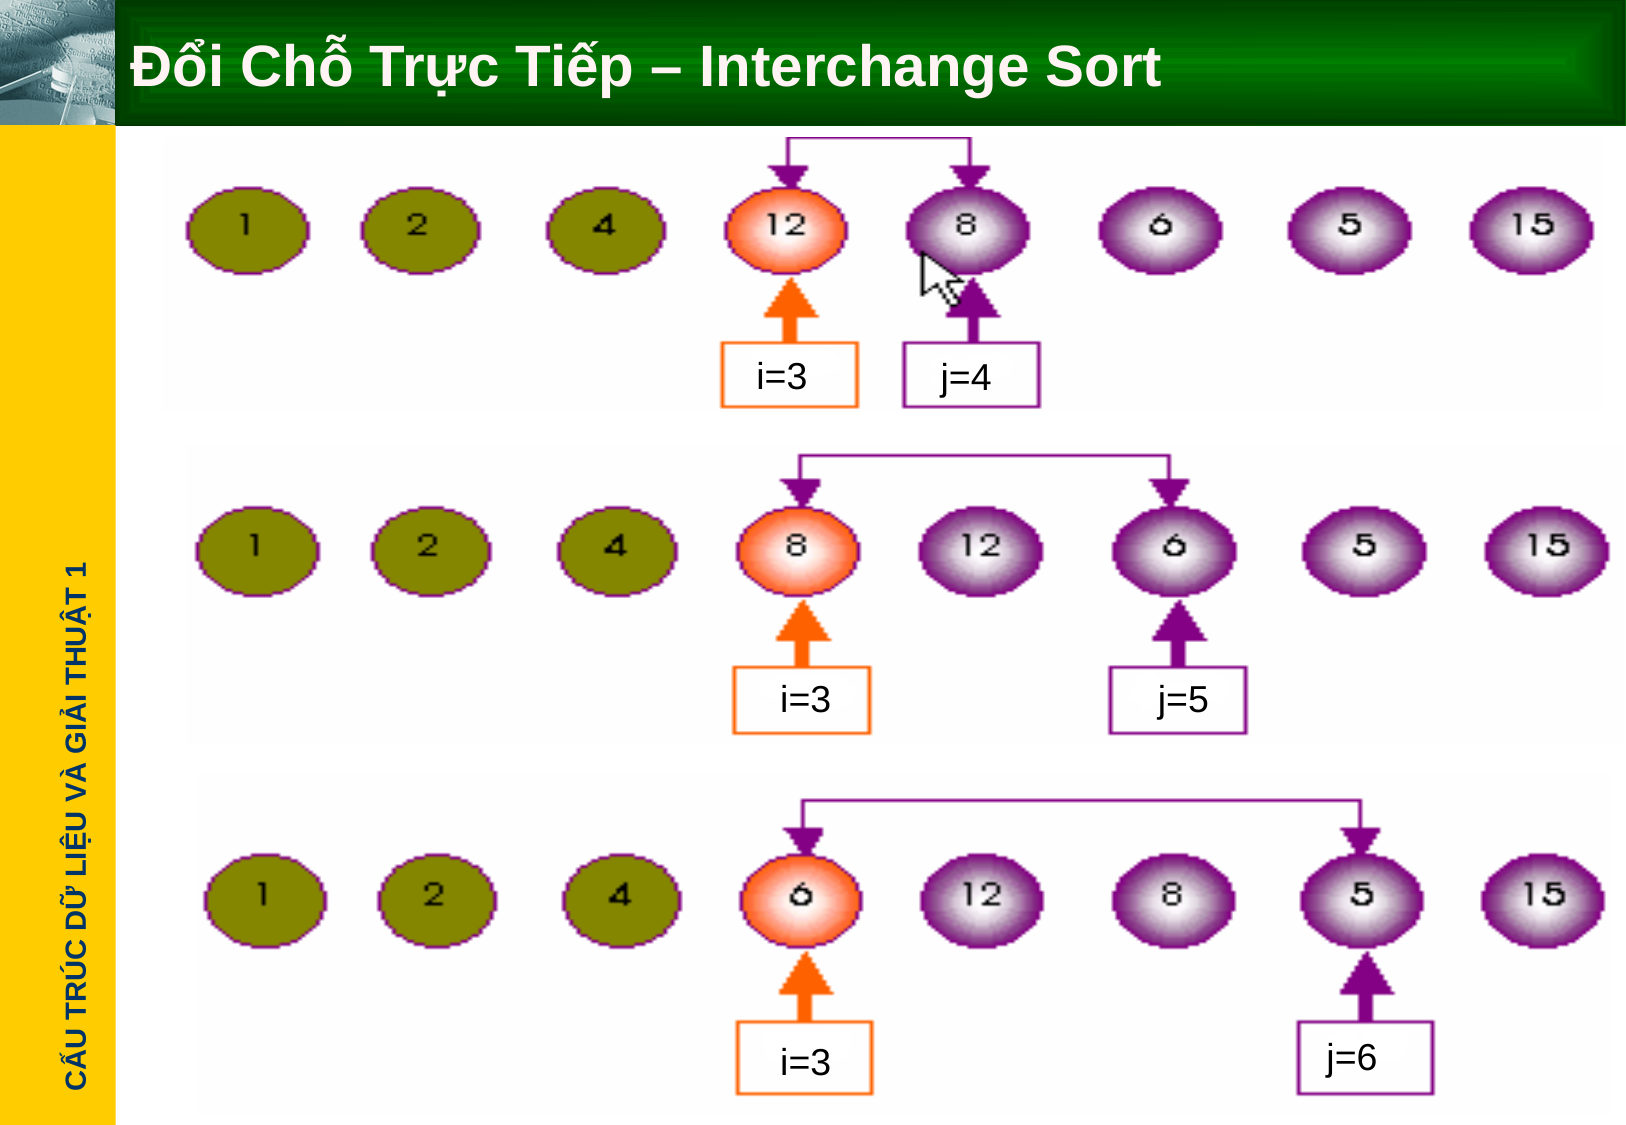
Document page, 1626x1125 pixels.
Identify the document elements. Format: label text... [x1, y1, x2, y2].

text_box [186, 444, 1625, 752]
picture [0, 0, 115, 125]
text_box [197, 774, 1614, 1125]
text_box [162, 136, 1602, 433]
title Đổi Chỗ Trực Tiếp – Interchange Sort [115, 0, 1625, 126]
